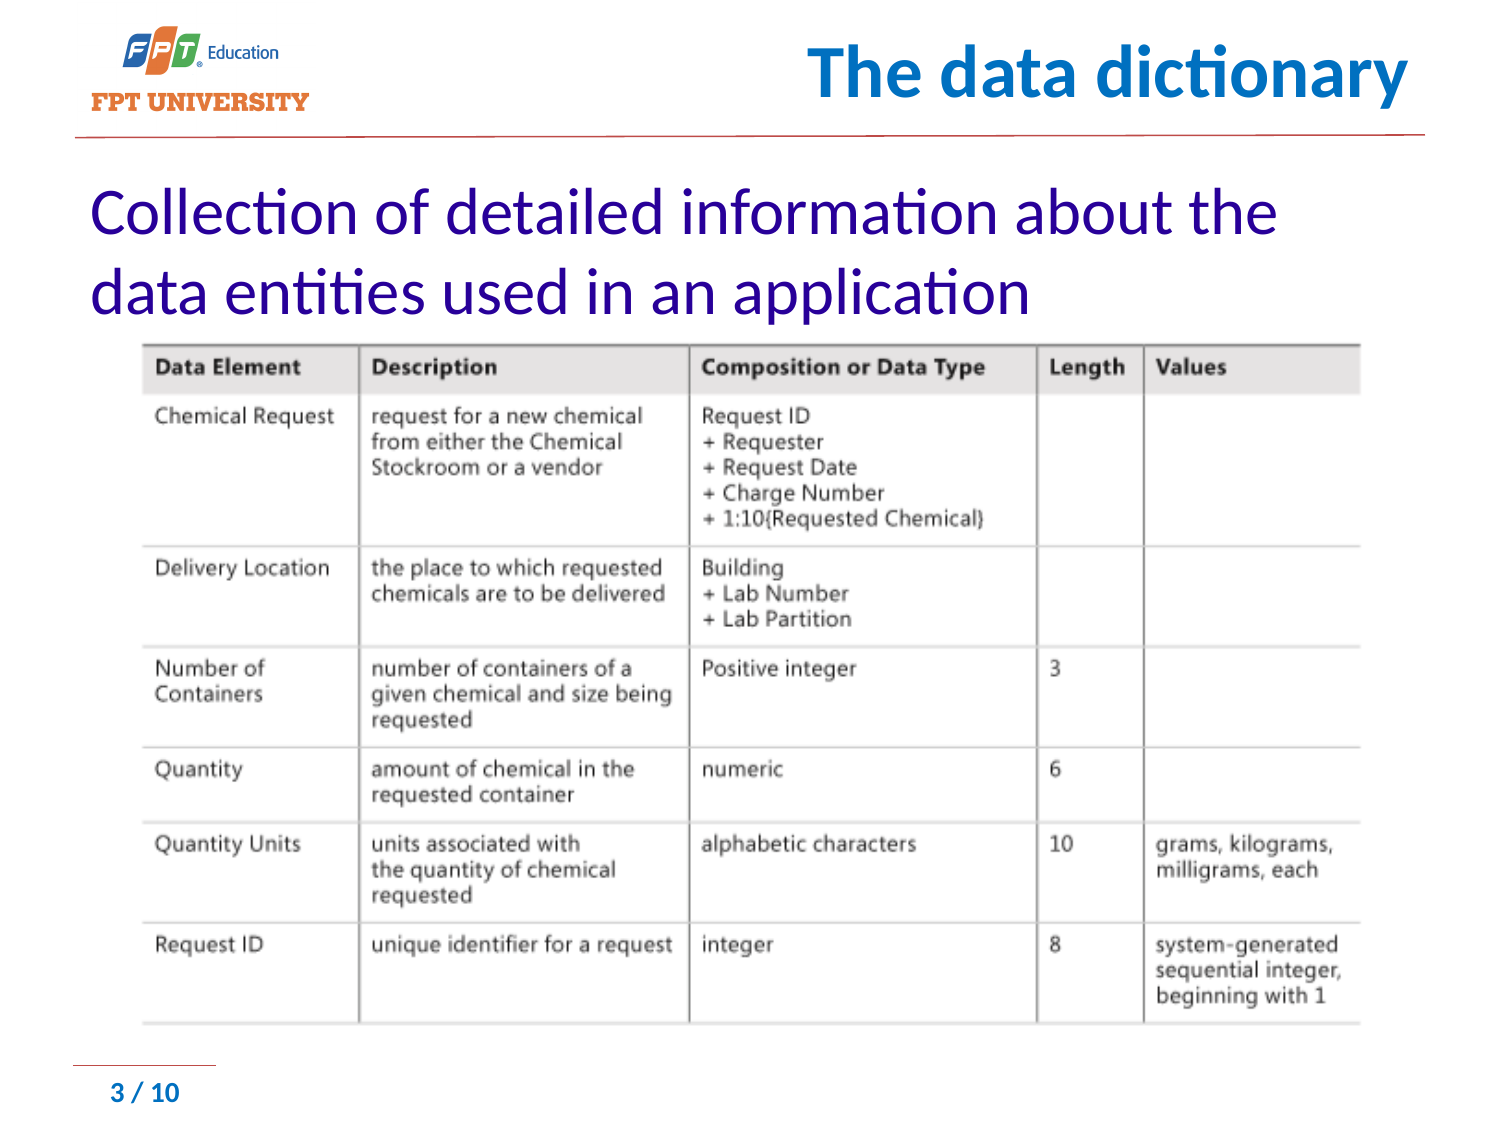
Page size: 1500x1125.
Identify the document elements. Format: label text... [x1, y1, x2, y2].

picture [77, 2, 315, 133]
picture [122, 326, 1378, 1036]
list Collection of detailed information about the data entities used in an application [75, 160, 1425, 386]
title The data dictionary [315, 0, 1425, 135]
